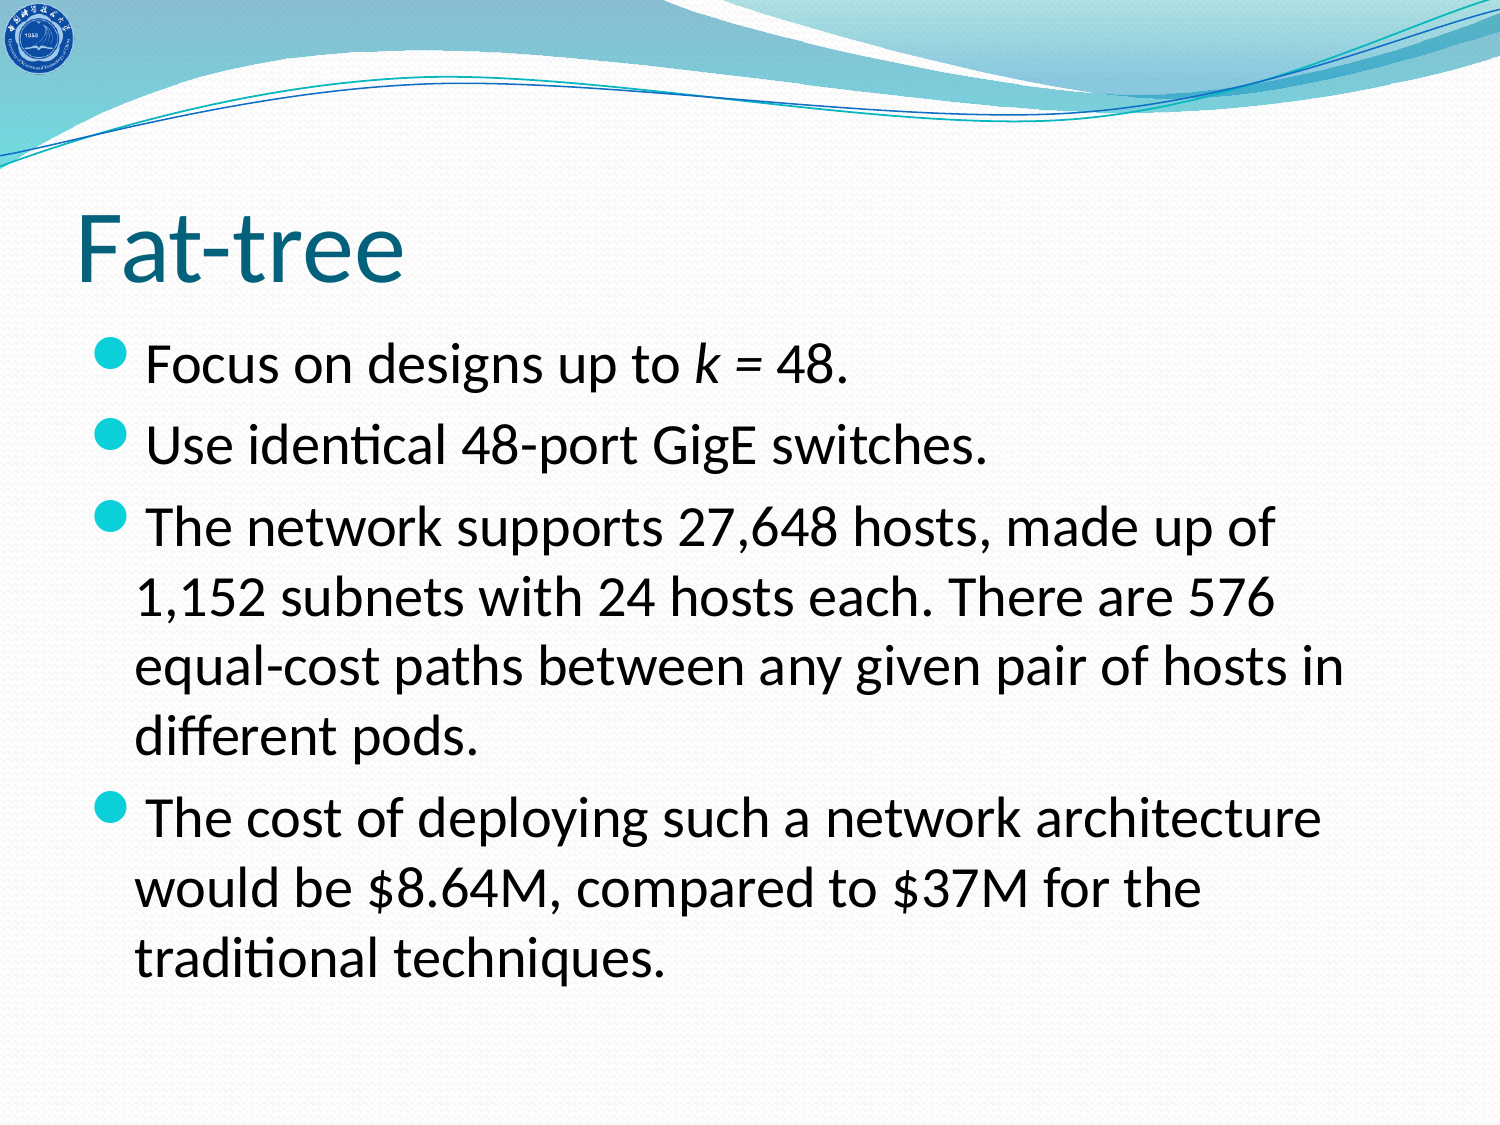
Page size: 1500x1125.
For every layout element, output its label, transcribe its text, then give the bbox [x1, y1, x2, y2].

picture [0, 0, 77, 77]
title Fat-tree [75, 115, 1425, 303]
list Focus on designs up to k = 48. Use identical 48-port GigE switches. The network supports 27,648 hosts, made up of 1,152 subnets with 24 hosts each. There are 576 equal-cost paths between any given pair of hosts in different pods. The cost of deploying such a network architecture would be $8.64M, compared to $37M for the traditional techniques. [75, 317, 1425, 1038]
